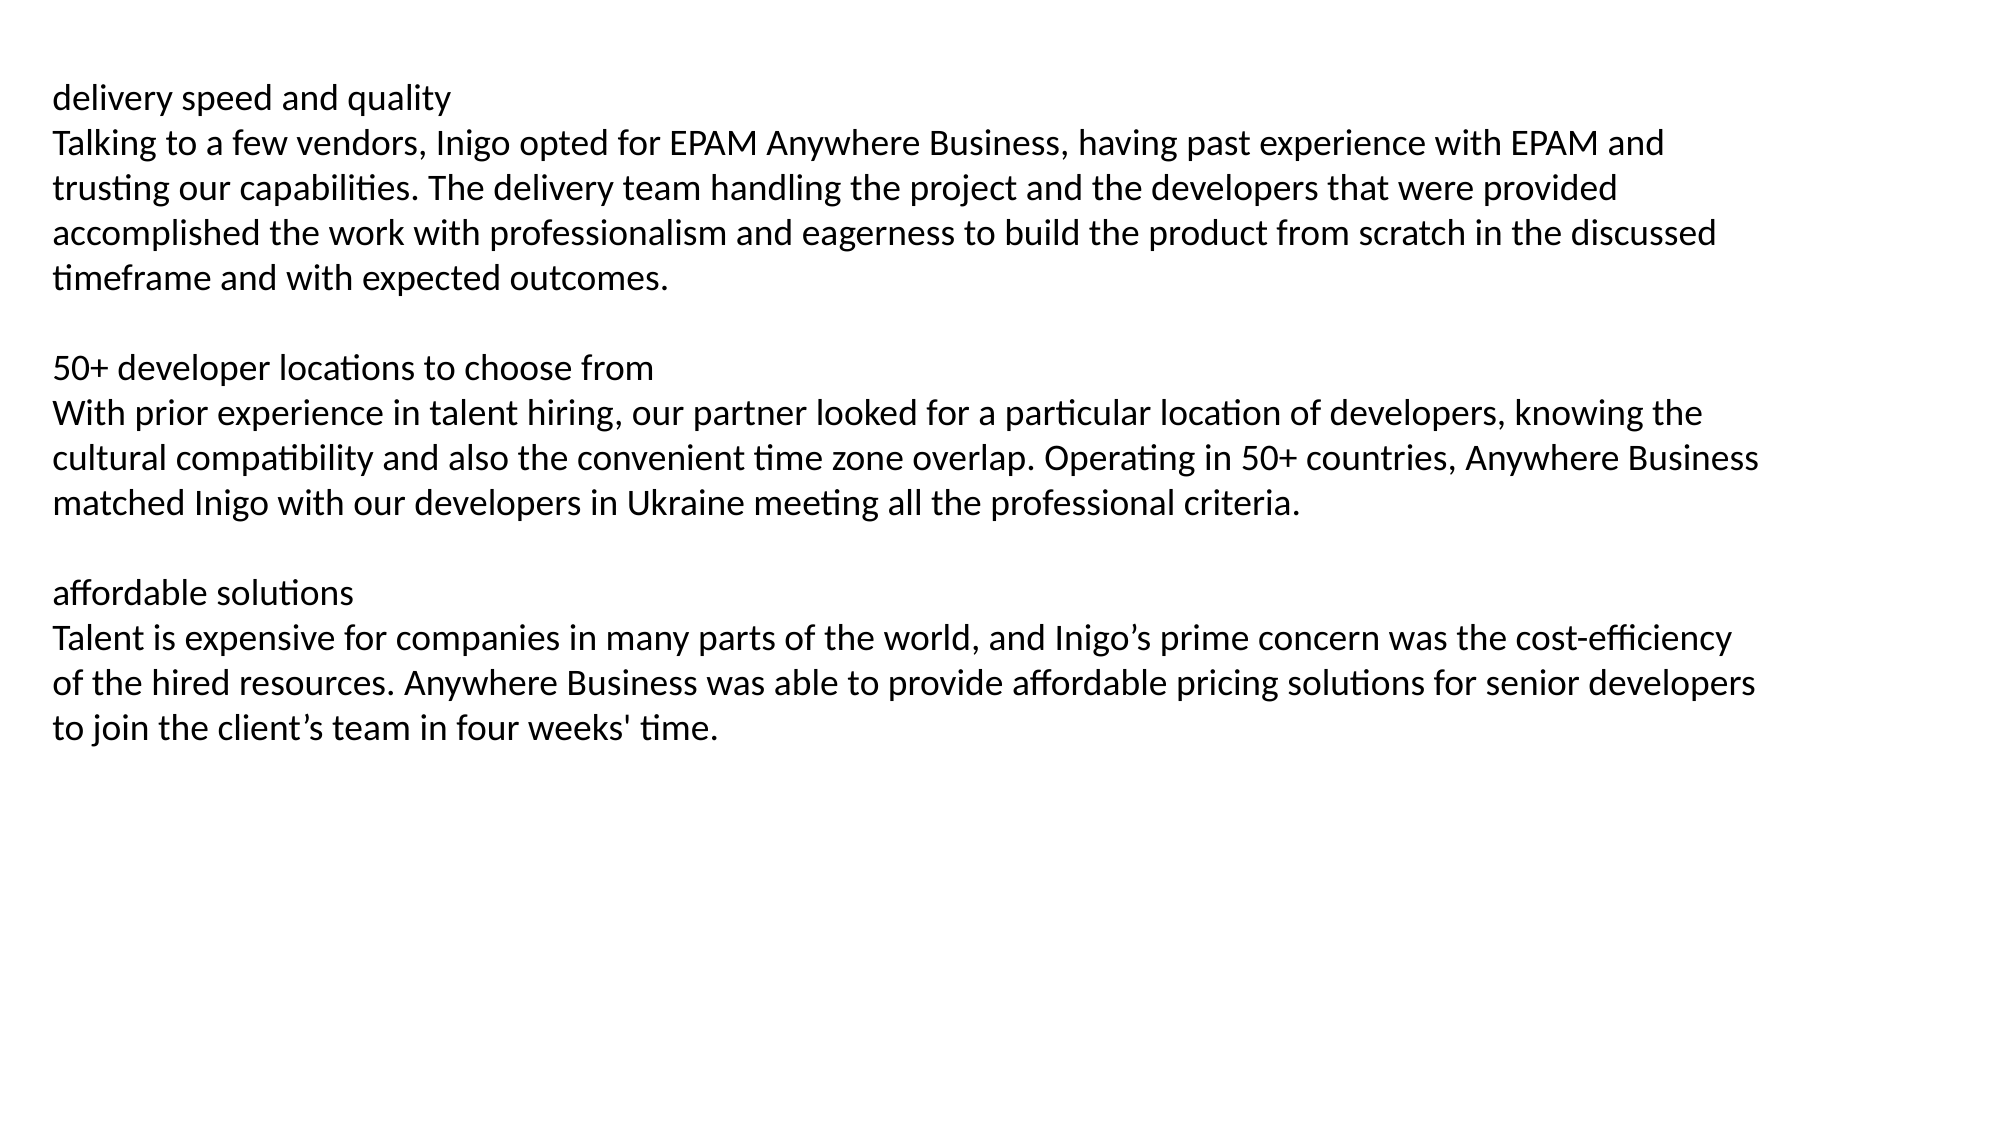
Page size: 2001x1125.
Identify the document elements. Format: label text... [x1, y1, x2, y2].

text_box delivery speed and quality Talking to a few vendors, Inigo opted for EPAM Anywhere Business, having past experience with EPAM and trusting our capabilities. The delivery team handling the project and the developers that were provided accomplished the work with professionalism and eagerness to build the product from scratch in the discussed timeframe and with expected outcomes. 50+ developer locations to choose from With prior experience in talent hiring, our partner looked for a particular location of developers, knowing the cultural compatibility and also the convenient time zone overlap. Operating in 50+ countries, Anywhere Business matched Inigo with our developers in Ukraine meeting all the professional criteria. affordable solutions Talent is expensive for companies in many parts of the world, and Inigo’s prime concern was the cost-efficiency of the hired resources. Anywhere Business was able to provide affordable pricing solutions for senior developers to join the client’s team in four weeks' time. [37, 65, 1782, 756]
